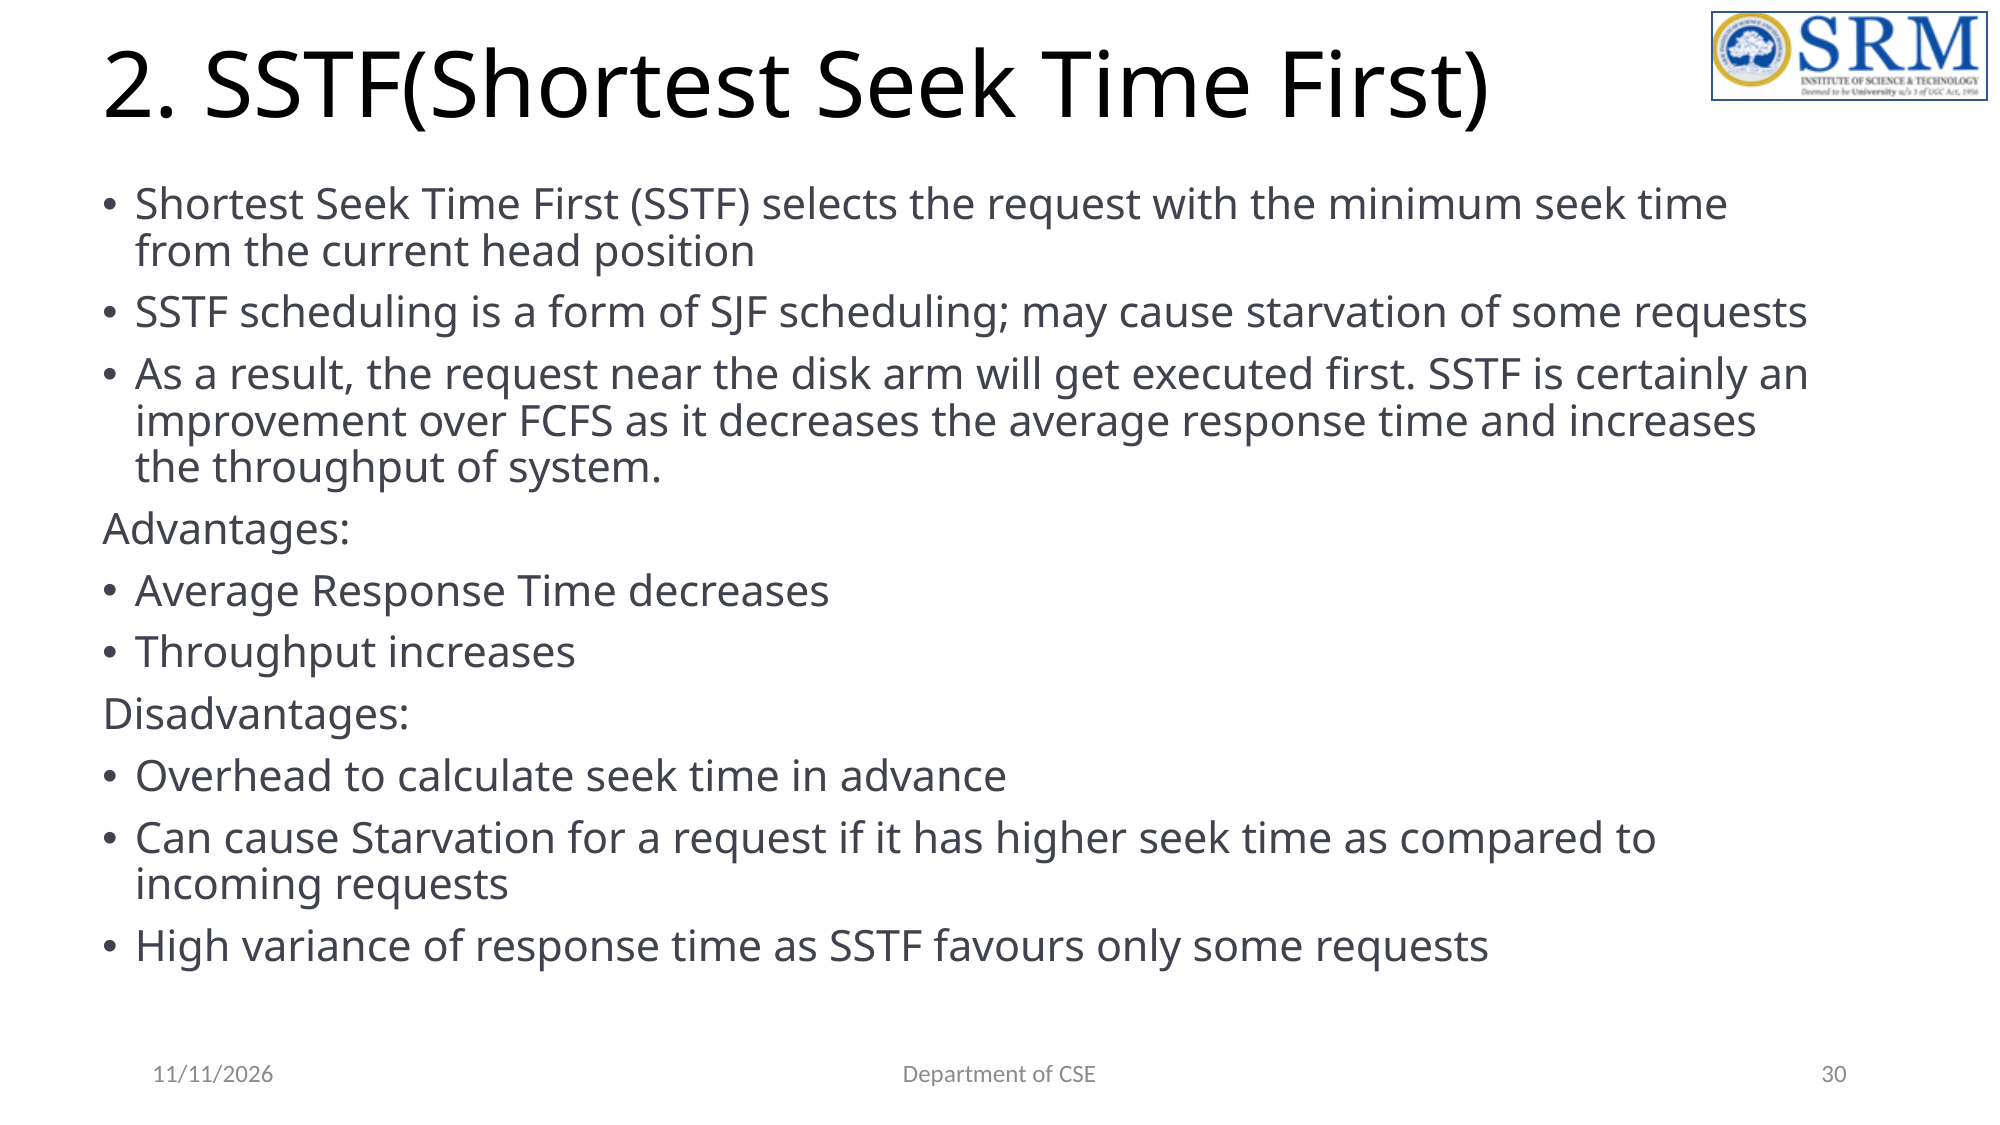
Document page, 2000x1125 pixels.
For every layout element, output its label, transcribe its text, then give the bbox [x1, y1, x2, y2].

picture [1850, 13, 1986, 99]
title 2. SSTF(Shortest Seek Time First) [87, 12, 1850, 163]
list Shortest Seek Time First (SSTF) selects the request with the minimum seek time from the current head position SSTF scheduling is a form of SJF scheduling; may cause starvation of some requests As a result, the request near the disk arm will get executed first. SSTF is certainly an improvement over FCFS as it decreases the average response time and increases the throughput of system. Advantages: Average Response Time decreases Throughput increases Disadvantages: Overhead to calculate seek time in advance Can cause Starvation for a request if it has higher seek time as compared to incoming requests High variance of response time as SSTF favours only some requests [87, 174, 1850, 1013]
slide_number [137, 1042, 588, 1103]
slide_number 30 [1412, 1042, 1862, 1103]
footer Department of CSE [662, 1042, 1338, 1103]
